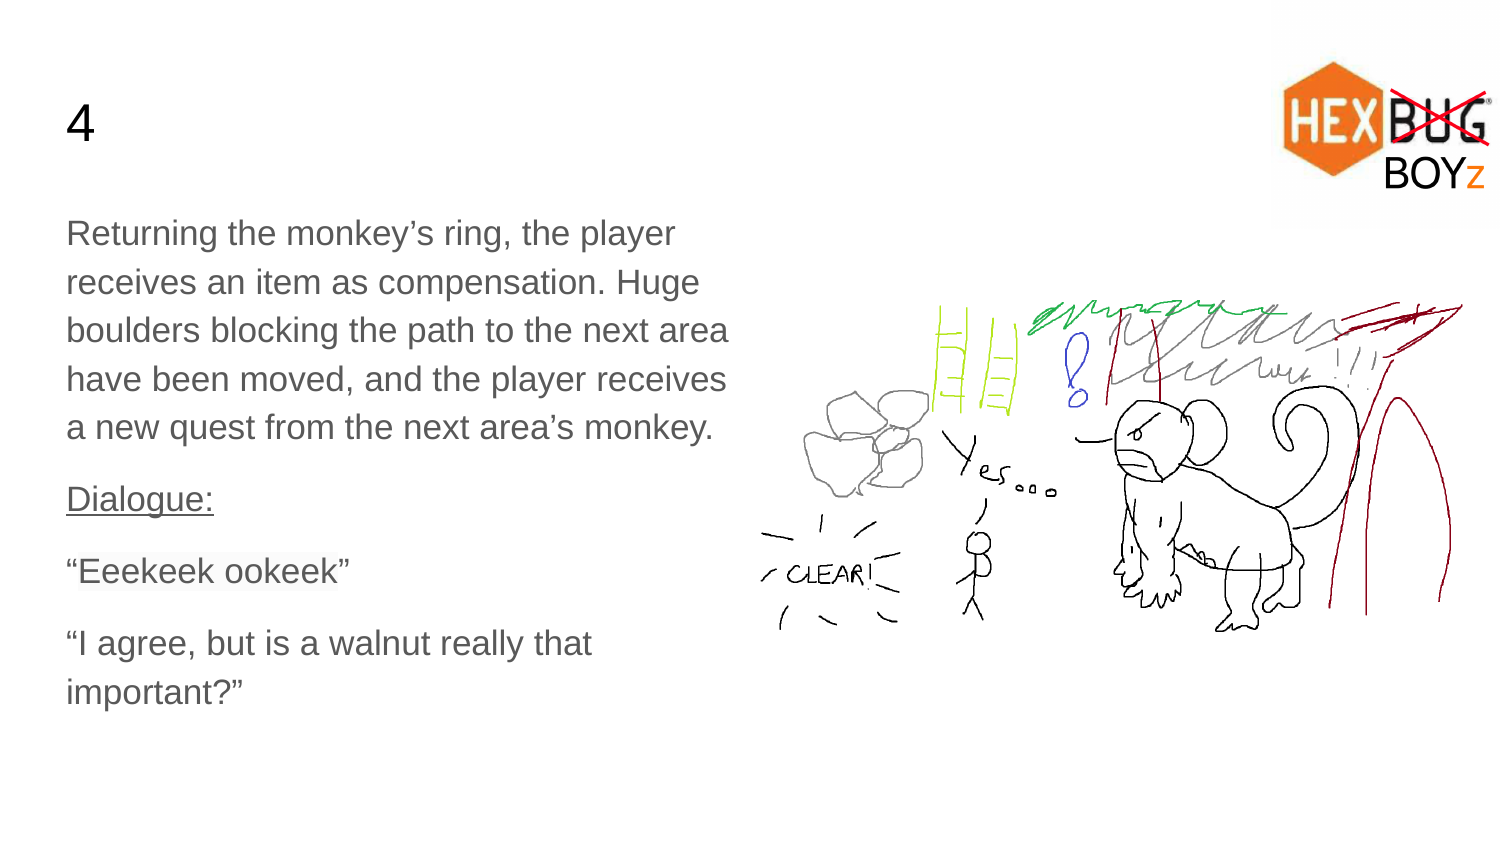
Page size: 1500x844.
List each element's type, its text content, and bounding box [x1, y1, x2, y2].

list Returning the monkey’s ring, the player receives an item as compensation. Huge boulders blocking the path to the next area have been moved, and the player receives a new quest from the next area’s monkey. Dialogue: “Eeekeek ookeek” “I agree, but is a walnut really that important?” [51, 189, 750, 750]
picture [749, 300, 1466, 638]
picture [1270, 0, 1500, 230]
title 4 [51, 72, 1265, 167]
